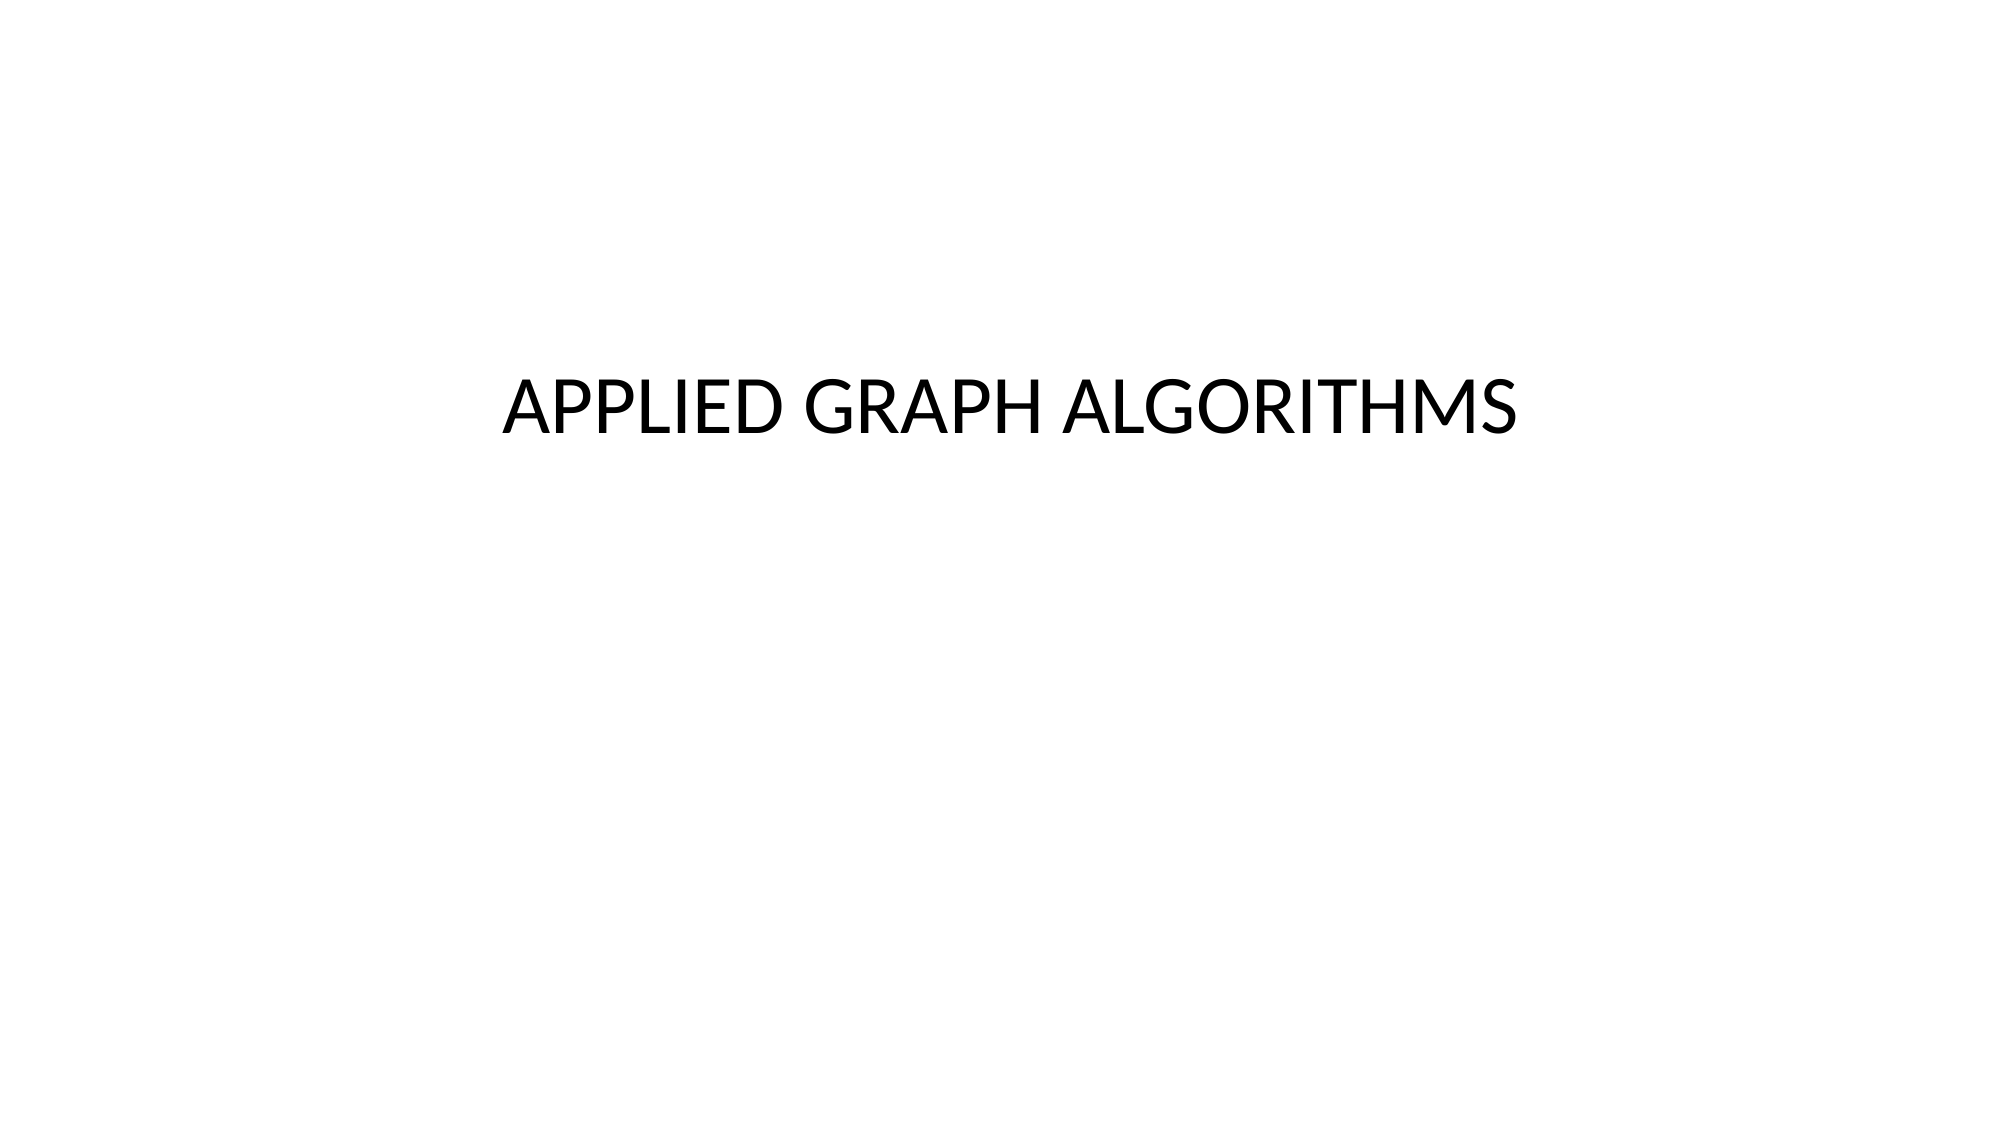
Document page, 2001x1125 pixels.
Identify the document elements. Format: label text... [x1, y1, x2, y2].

text_box APPLIED GRAPH ALGORITHMS [343, 342, 1679, 458]
